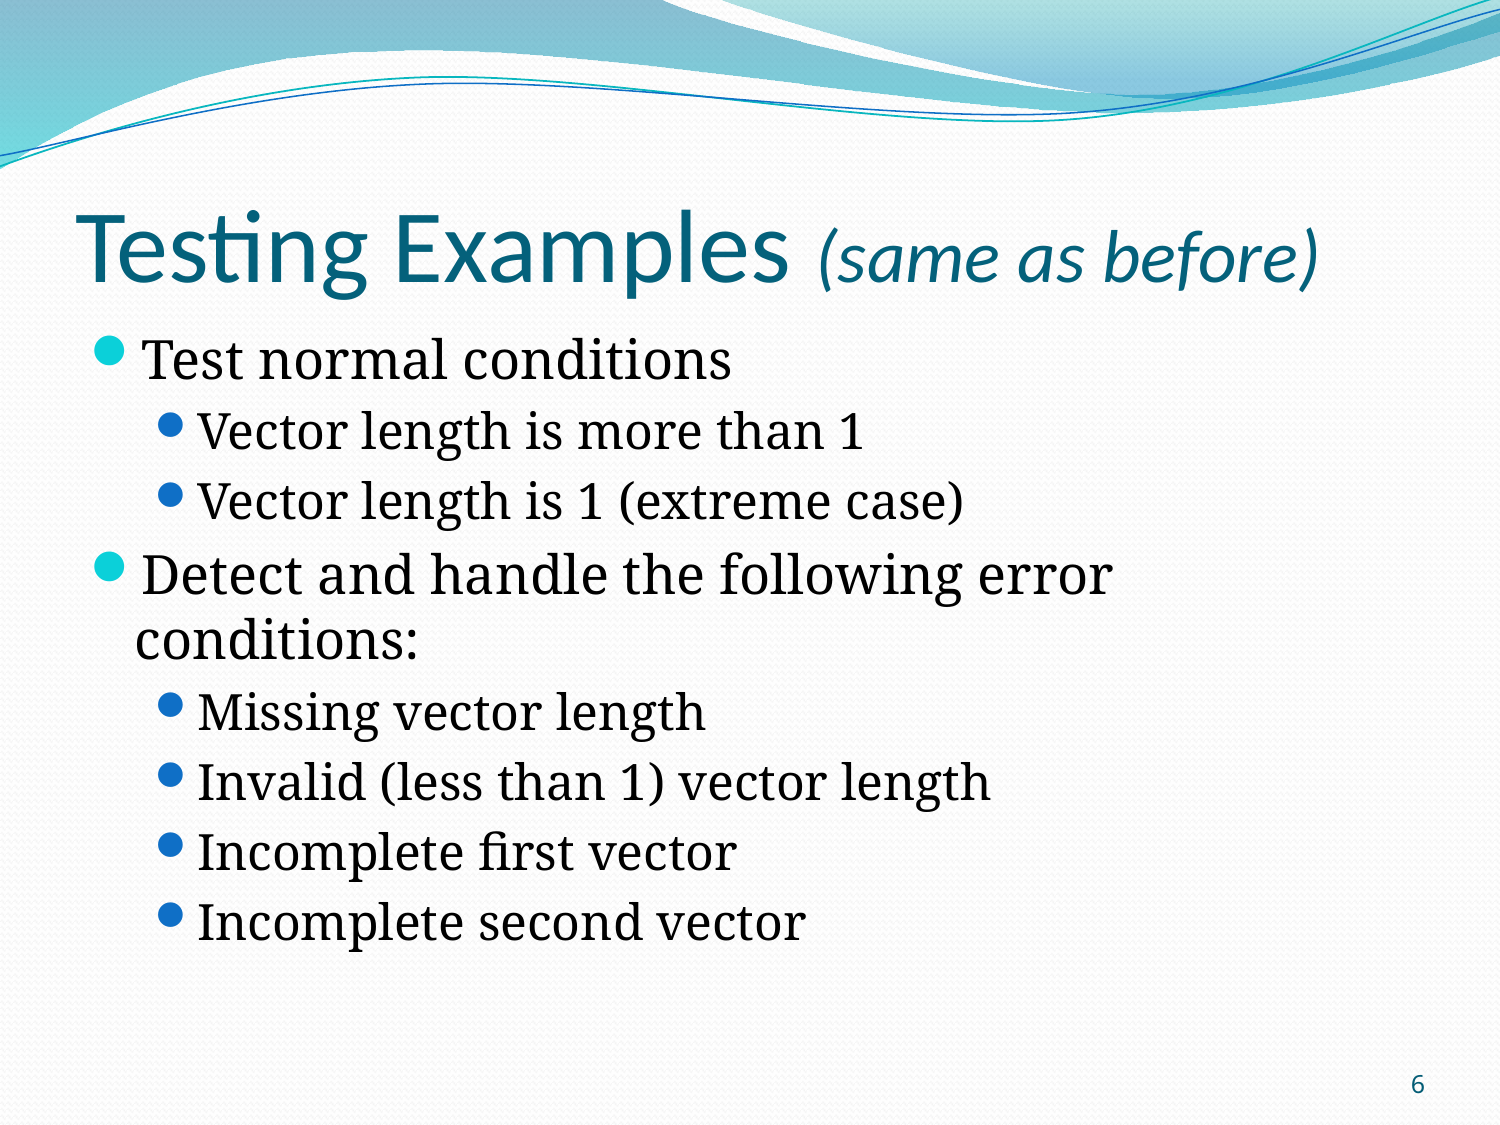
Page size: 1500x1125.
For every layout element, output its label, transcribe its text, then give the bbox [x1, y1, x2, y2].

slide_number 6 [1299, 1042, 1425, 1103]
list Test normal conditions Vector length is more than 1 Vector length is 1 (extreme case) Detect and handle the following error conditions: Missing vector length Invalid (less than 1) vector length Incomplete first vector Incomplete second vector [74, 317, 1426, 1038]
title Testing Examples (same as before) [74, 115, 1426, 304]
